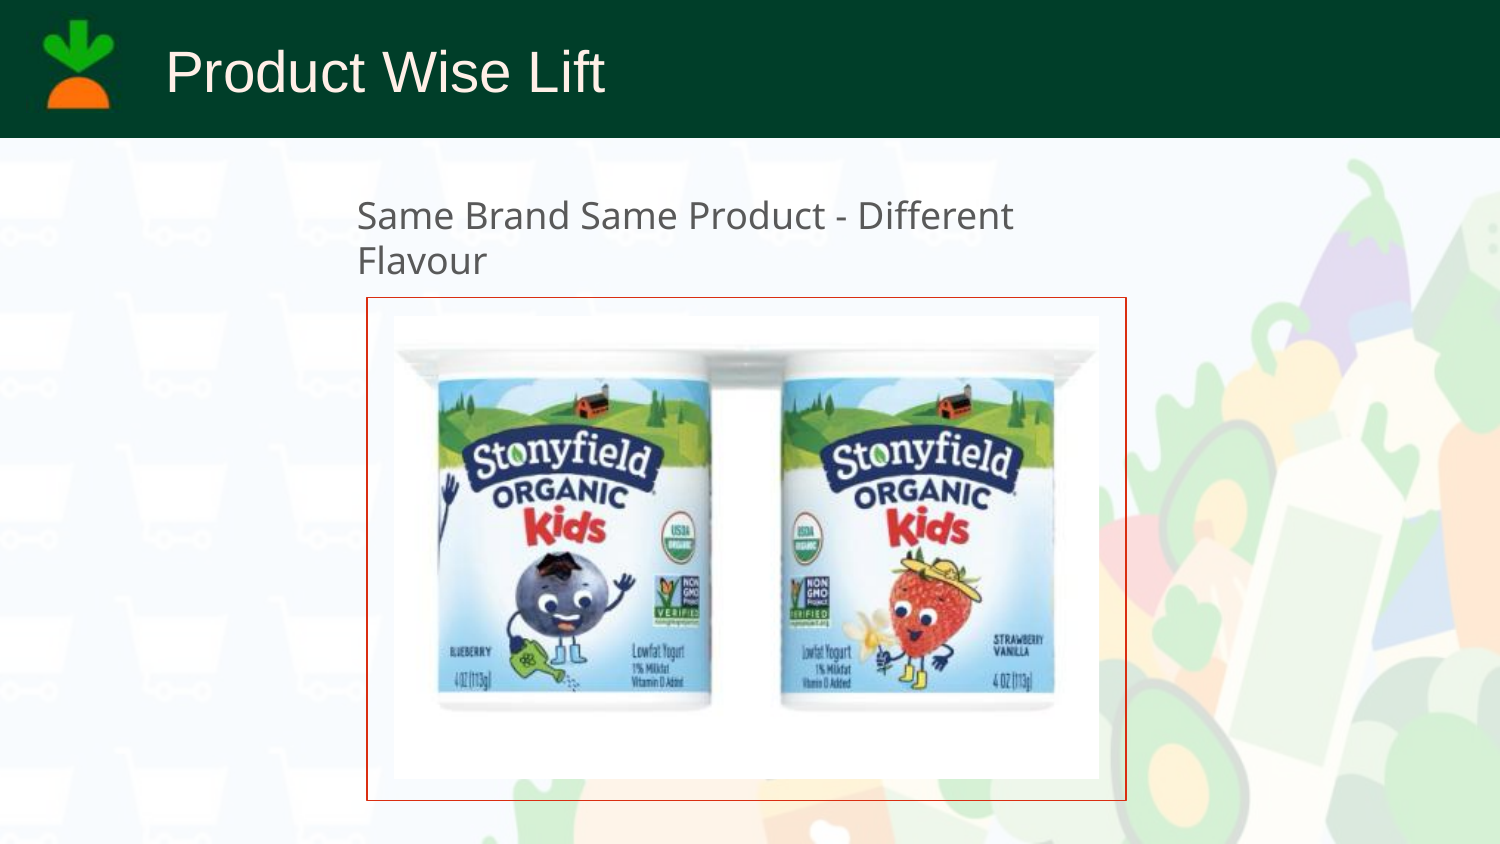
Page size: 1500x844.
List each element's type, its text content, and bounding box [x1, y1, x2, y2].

text_box Same Brand Same Product - Different Flavour [341, 176, 1164, 279]
text_box [366, 297, 1126, 801]
title Product Wise Lift [0, 0, 1500, 138]
picture [393, 315, 1100, 780]
picture [25, 11, 124, 114]
